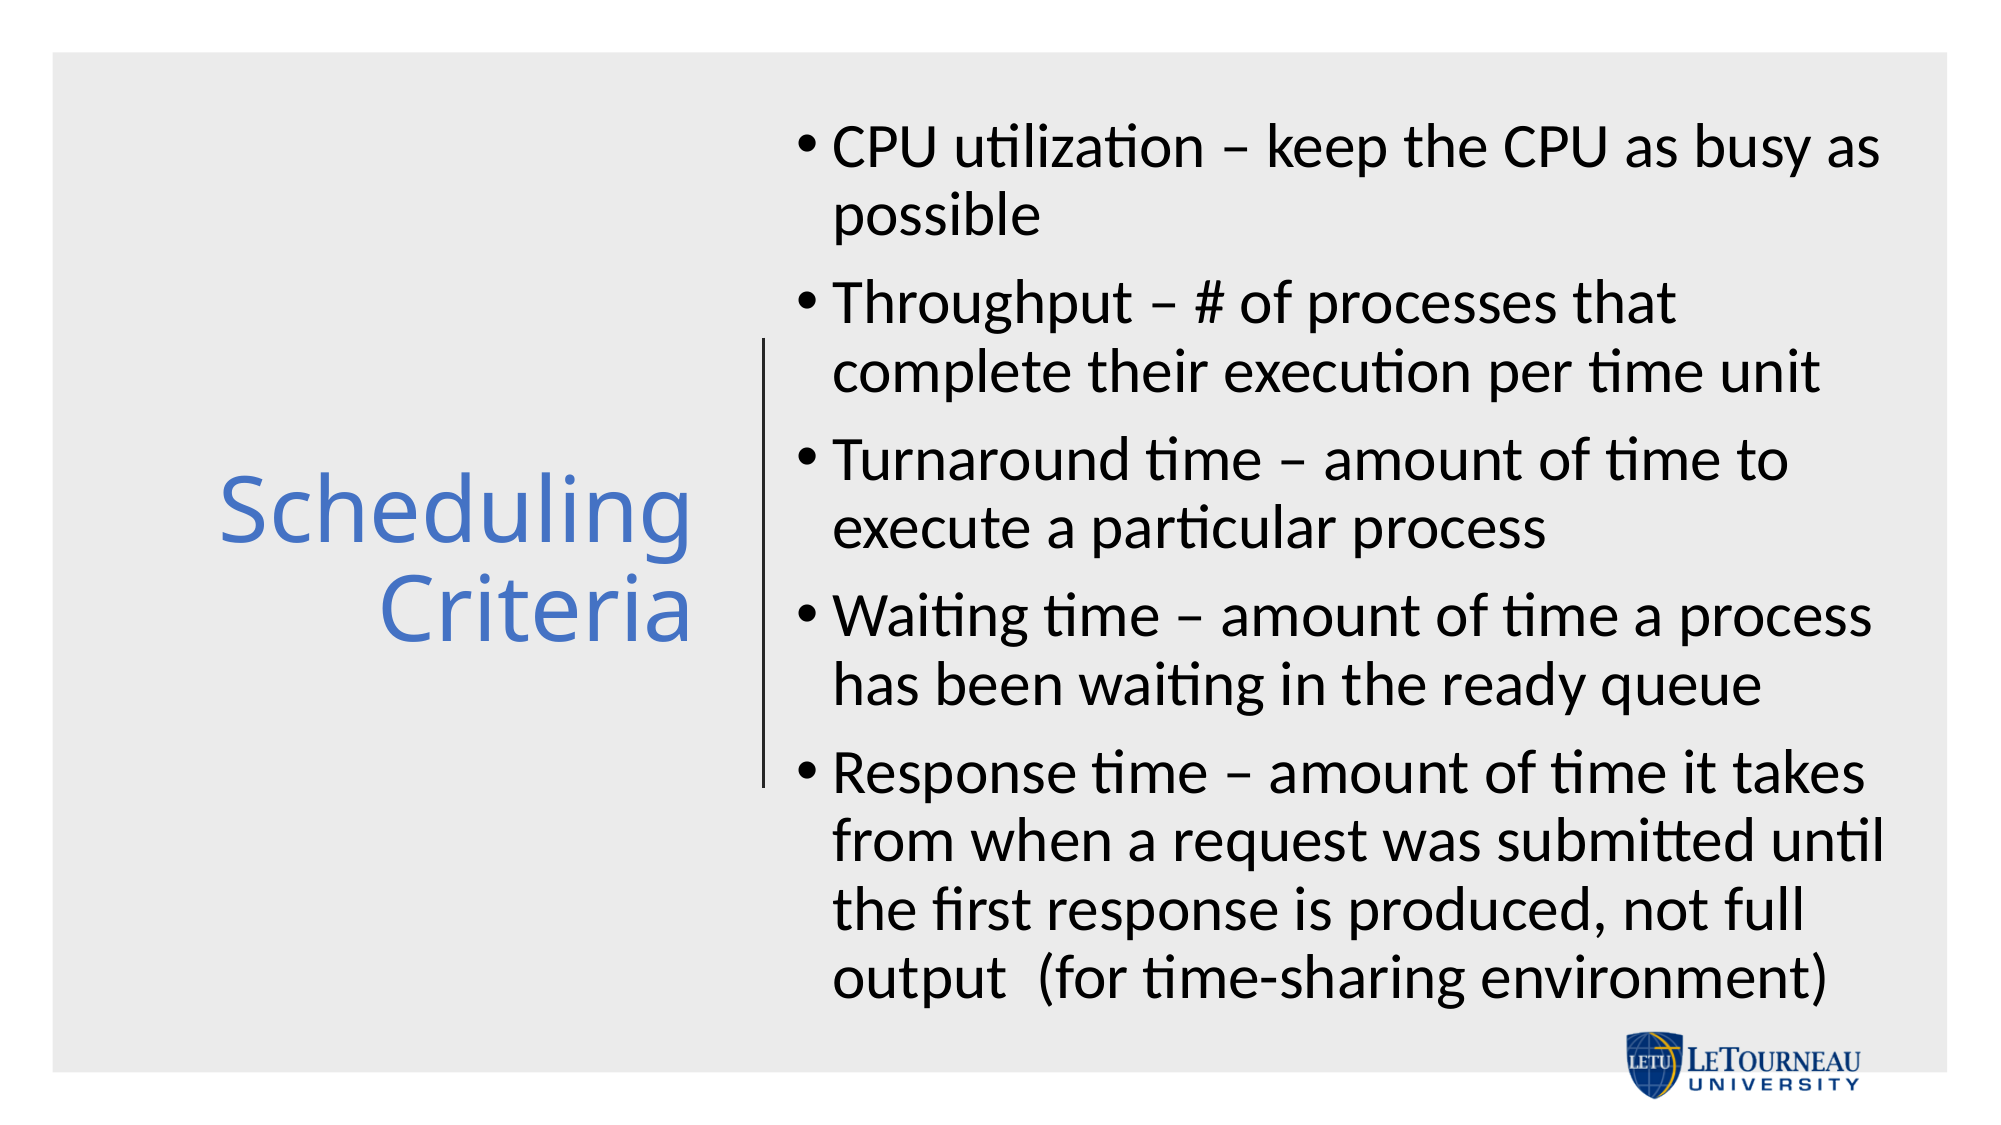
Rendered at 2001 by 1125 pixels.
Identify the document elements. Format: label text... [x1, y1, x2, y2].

picture [1623, 1073, 1863, 1105]
list CPU utilization – keep the CPU as busy as possible Throughput – # of processes that complete their execution per time unit Turnaround time – amount of time to execute a particular process Waiting time – amount of time a process has been waiting in the ready queue Response time – amount of time it takes from when a request was submitted until the first response is produced, not full output (for time-sharing environment) [781, 52, 1948, 1073]
text_box [52, 51, 1948, 1073]
title Scheduling Criteria [137, 158, 711, 967]
